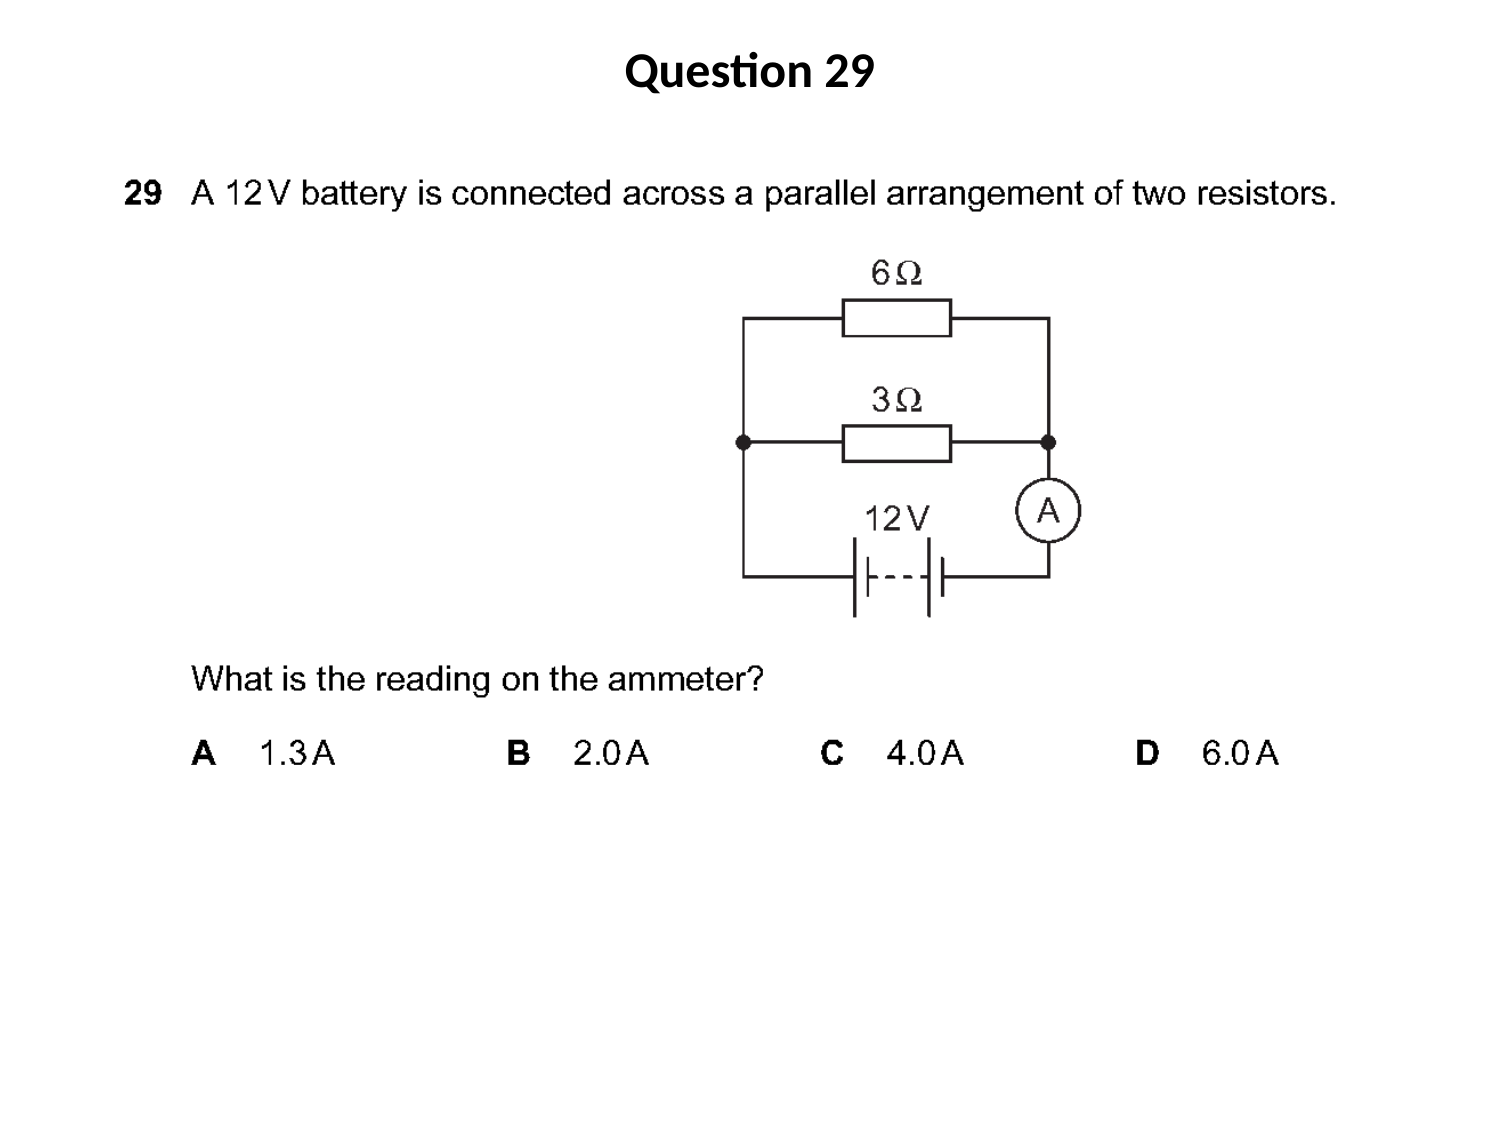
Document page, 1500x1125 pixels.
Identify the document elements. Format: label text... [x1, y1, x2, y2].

text_box Question 29 [609, 29, 891, 105]
picture [59, 119, 1411, 821]
